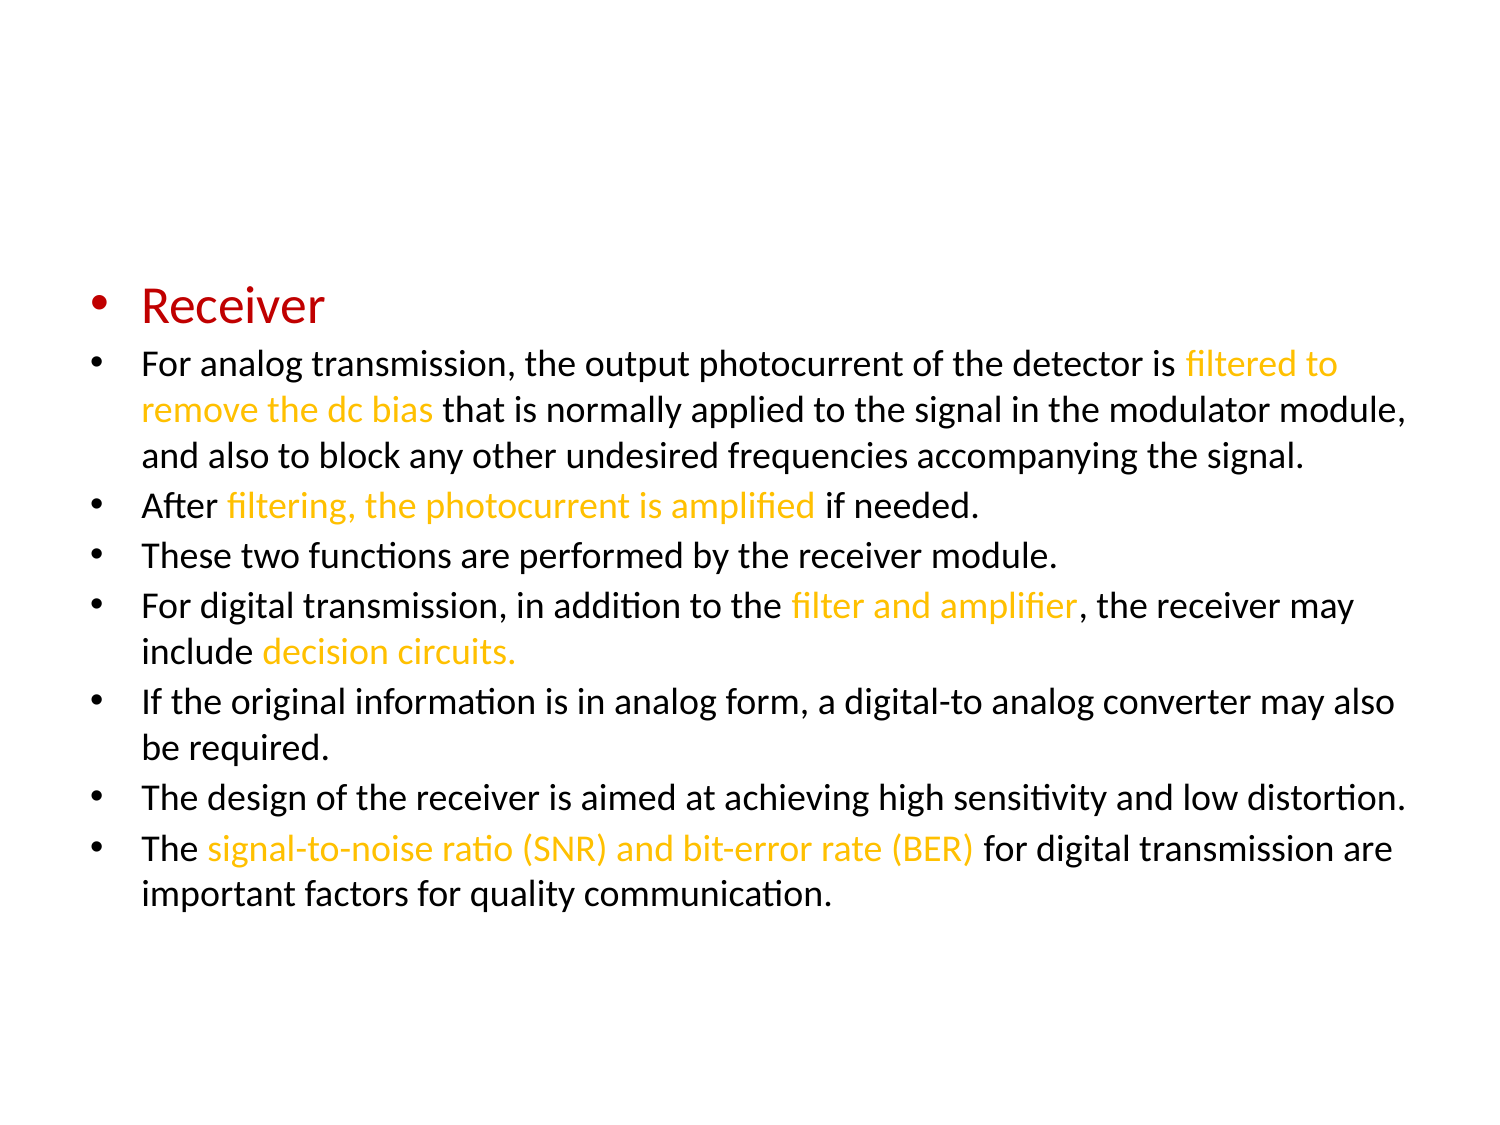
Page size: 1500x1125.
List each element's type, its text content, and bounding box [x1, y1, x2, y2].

list Receiver For analog transmission, the output photocurrent of the detector is filtered to remove the dc bias that is normally applied to the signal in the modulator module, and also to block any other undesired frequencies accompanying the signal. After filtering, the photocurrent is amplified if needed. These two functions are performed by the receiver module. For digital transmission, in addition to the filter and amplifier, the receiver may include decision circuits. If the original information is in analog form, a digital-to analog converter may also be required. The design of the receiver is aimed at achieving high sensitivity and low distortion. The signal-to-noise ratio (SNR) and bit-error rate (BER) for digital transmission are important factors for quality communication. [75, 262, 1425, 1005]
